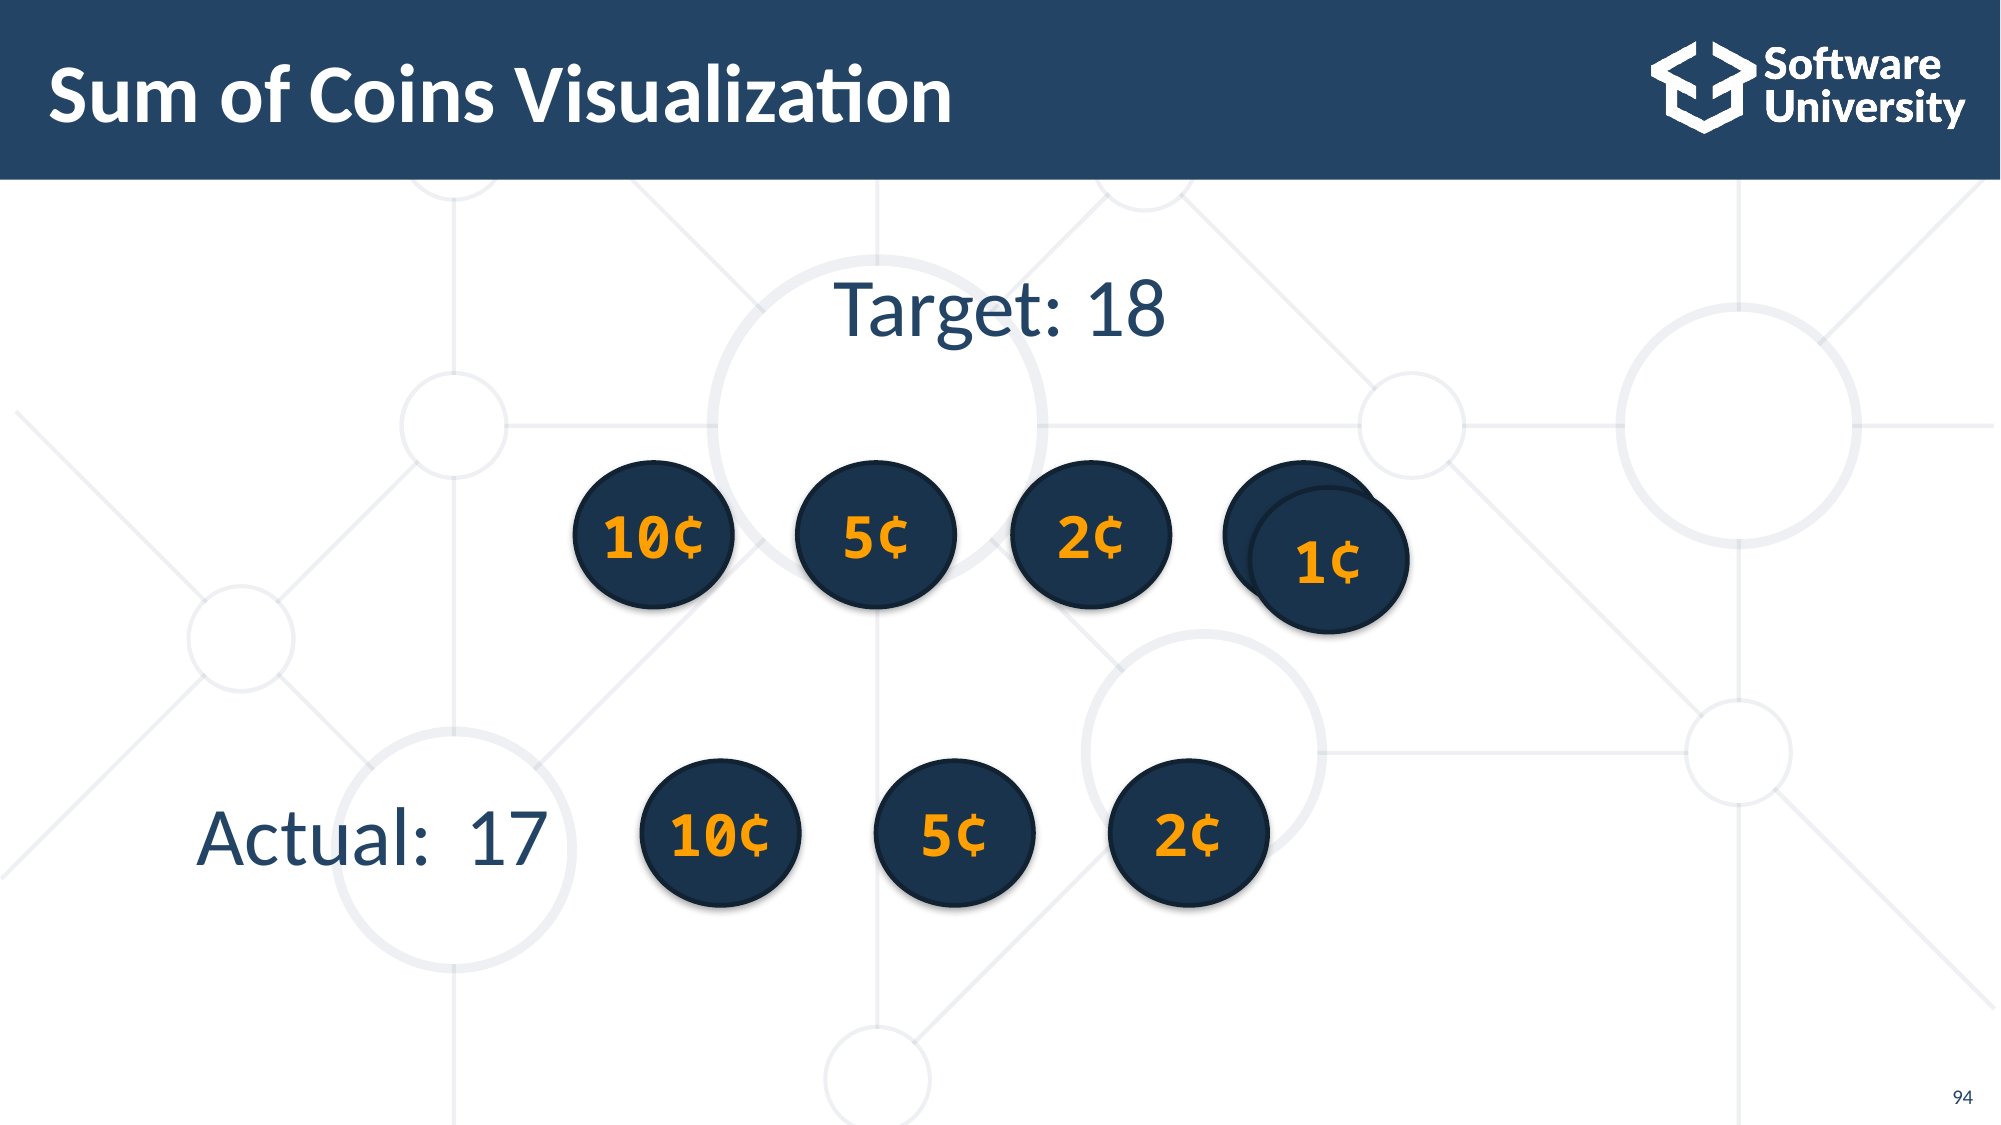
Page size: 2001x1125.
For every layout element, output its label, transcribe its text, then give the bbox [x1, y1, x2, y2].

text_box Target: 18 [818, 245, 1184, 361]
text_box 2¢ [1110, 760, 1268, 906]
text_box 5¢ [876, 760, 1034, 906]
text_box 1¢ [1249, 487, 1408, 633]
picture [1651, 41, 1966, 134]
text_box 17 [450, 774, 565, 890]
text_box 10¢ [574, 462, 733, 608]
slide_number 94 [1927, 1067, 1989, 1117]
text_box 10¢ [641, 760, 800, 906]
title Sum of Coins Visualization [31, 16, 1625, 162]
text_box 5¢ [797, 462, 955, 608]
text_box 2¢ [1012, 462, 1171, 608]
text_box 1¢ [1224, 462, 1370, 586]
text_box Actual: [182, 774, 449, 890]
